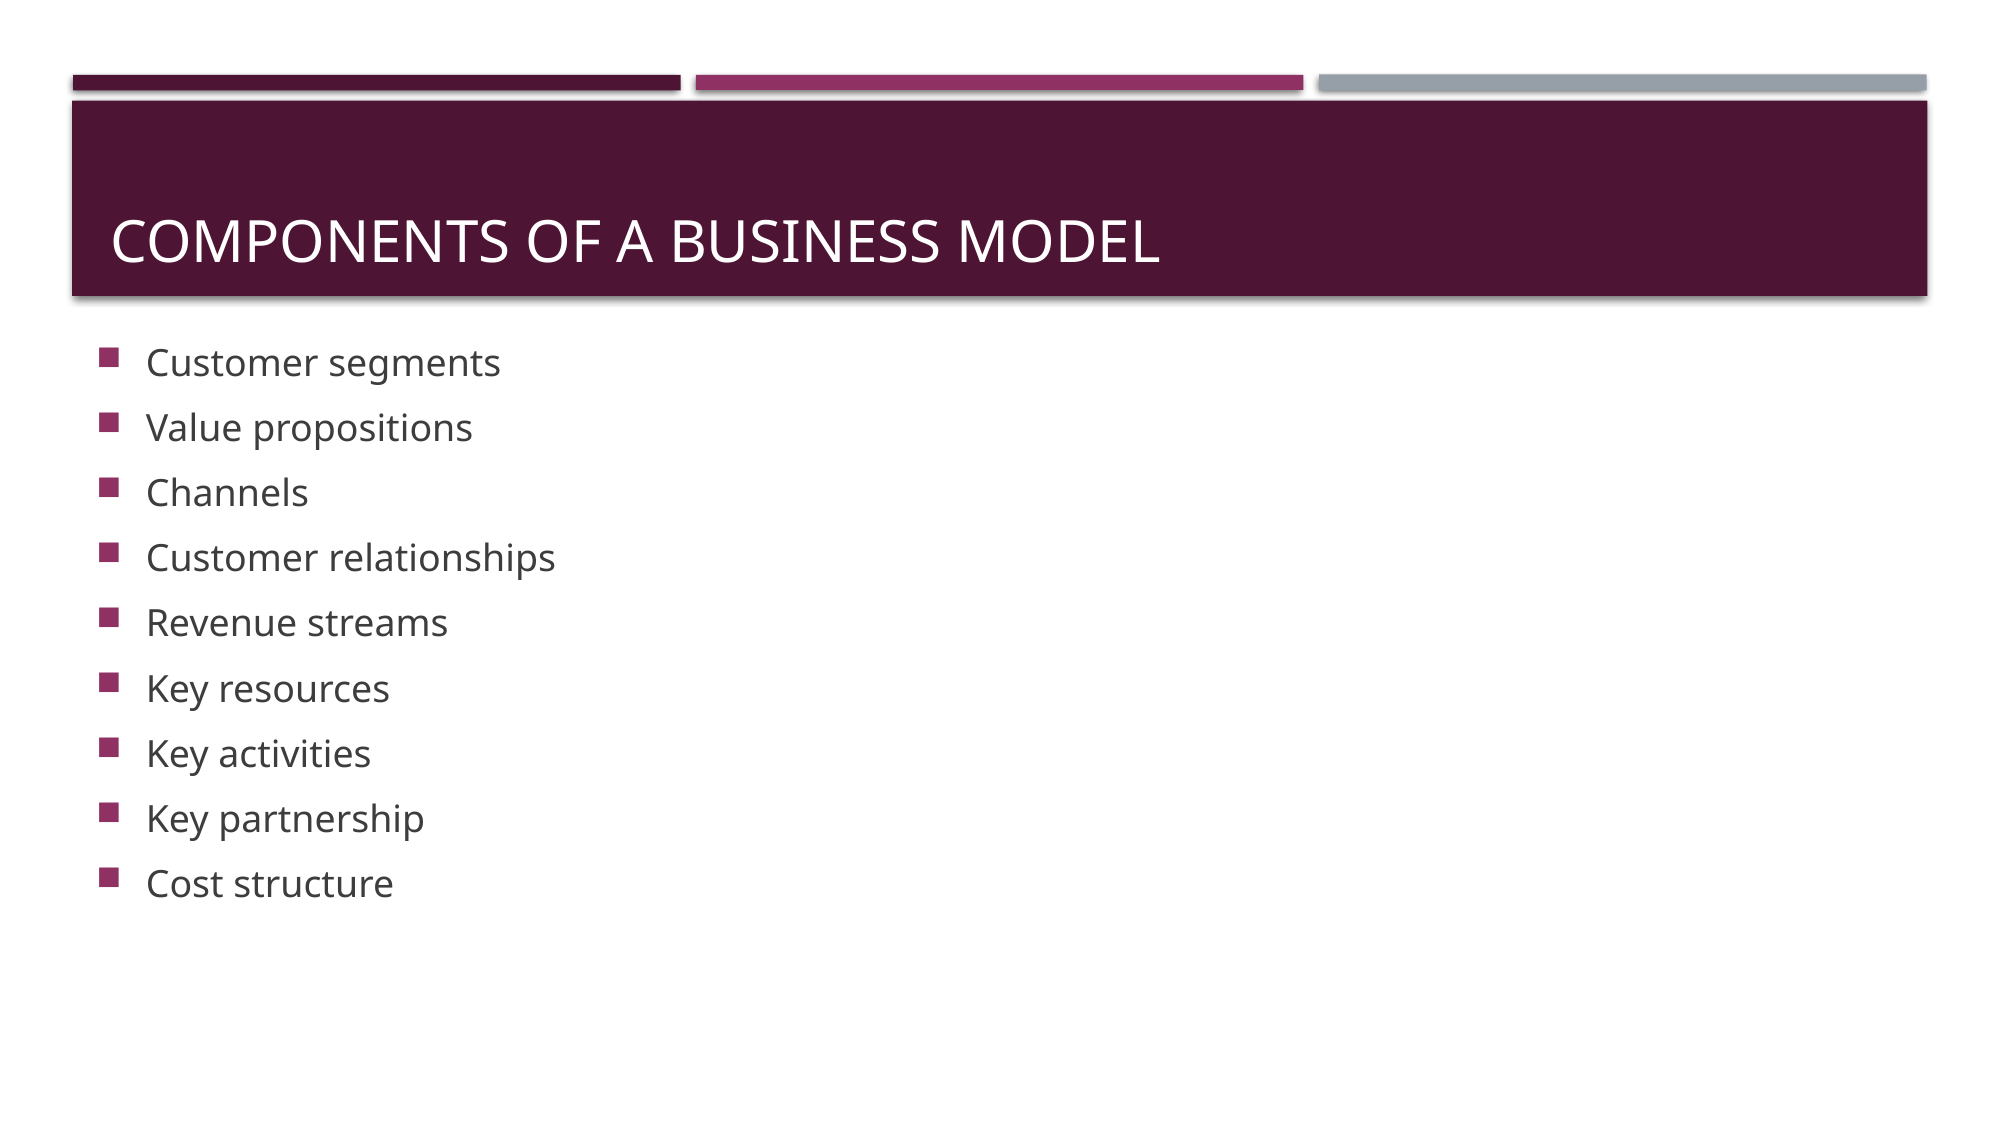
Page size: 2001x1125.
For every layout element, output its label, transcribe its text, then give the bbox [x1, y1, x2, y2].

list Customer segments Value propositions Channels Customer relationships Revenue streams Key resources Key activities Key partnership Cost structure [80, 331, 1905, 962]
title COMPONENTS OF A BUSINESS MODEL [95, 115, 1905, 282]
